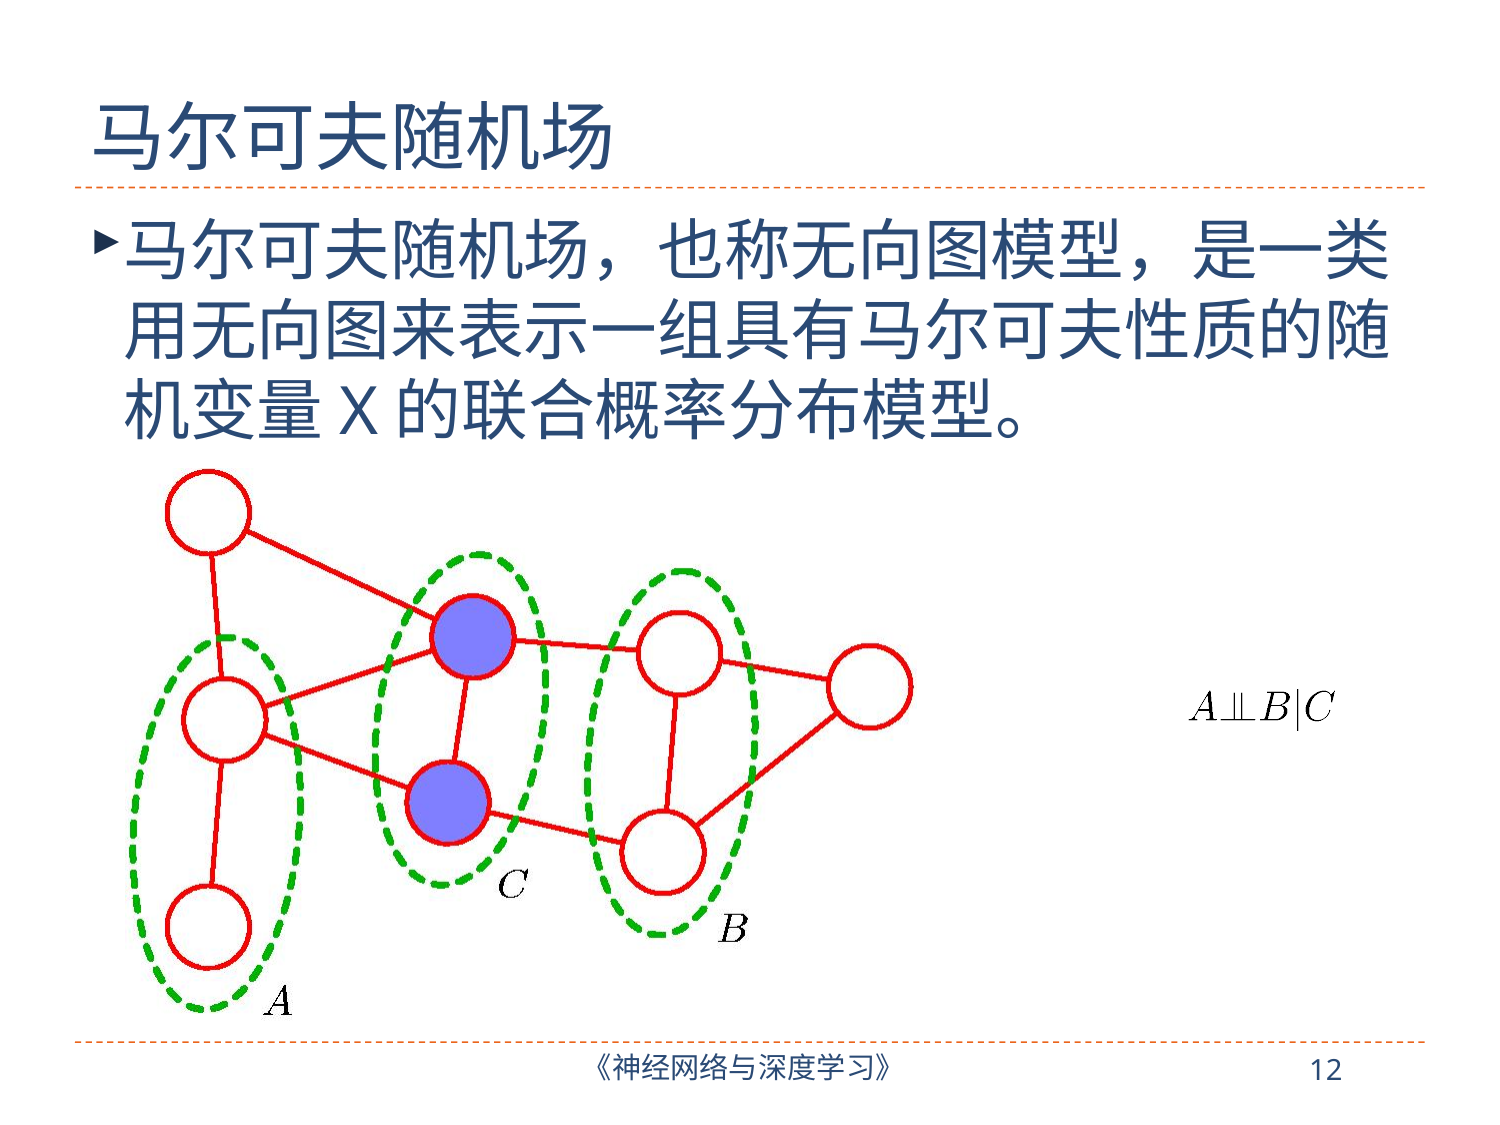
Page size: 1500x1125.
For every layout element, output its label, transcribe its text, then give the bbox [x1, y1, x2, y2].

list 马尔可夫随机场，也称无向图模型，是一类用无向图来表示一组具有马尔可夫性质的随机变量X的联合概率分布模型。 [75, 200, 1425, 1010]
title 马尔可夫随机场 [75, 24, 1425, 188]
picture [124, 468, 918, 1023]
picture [1187, 687, 1338, 734]
